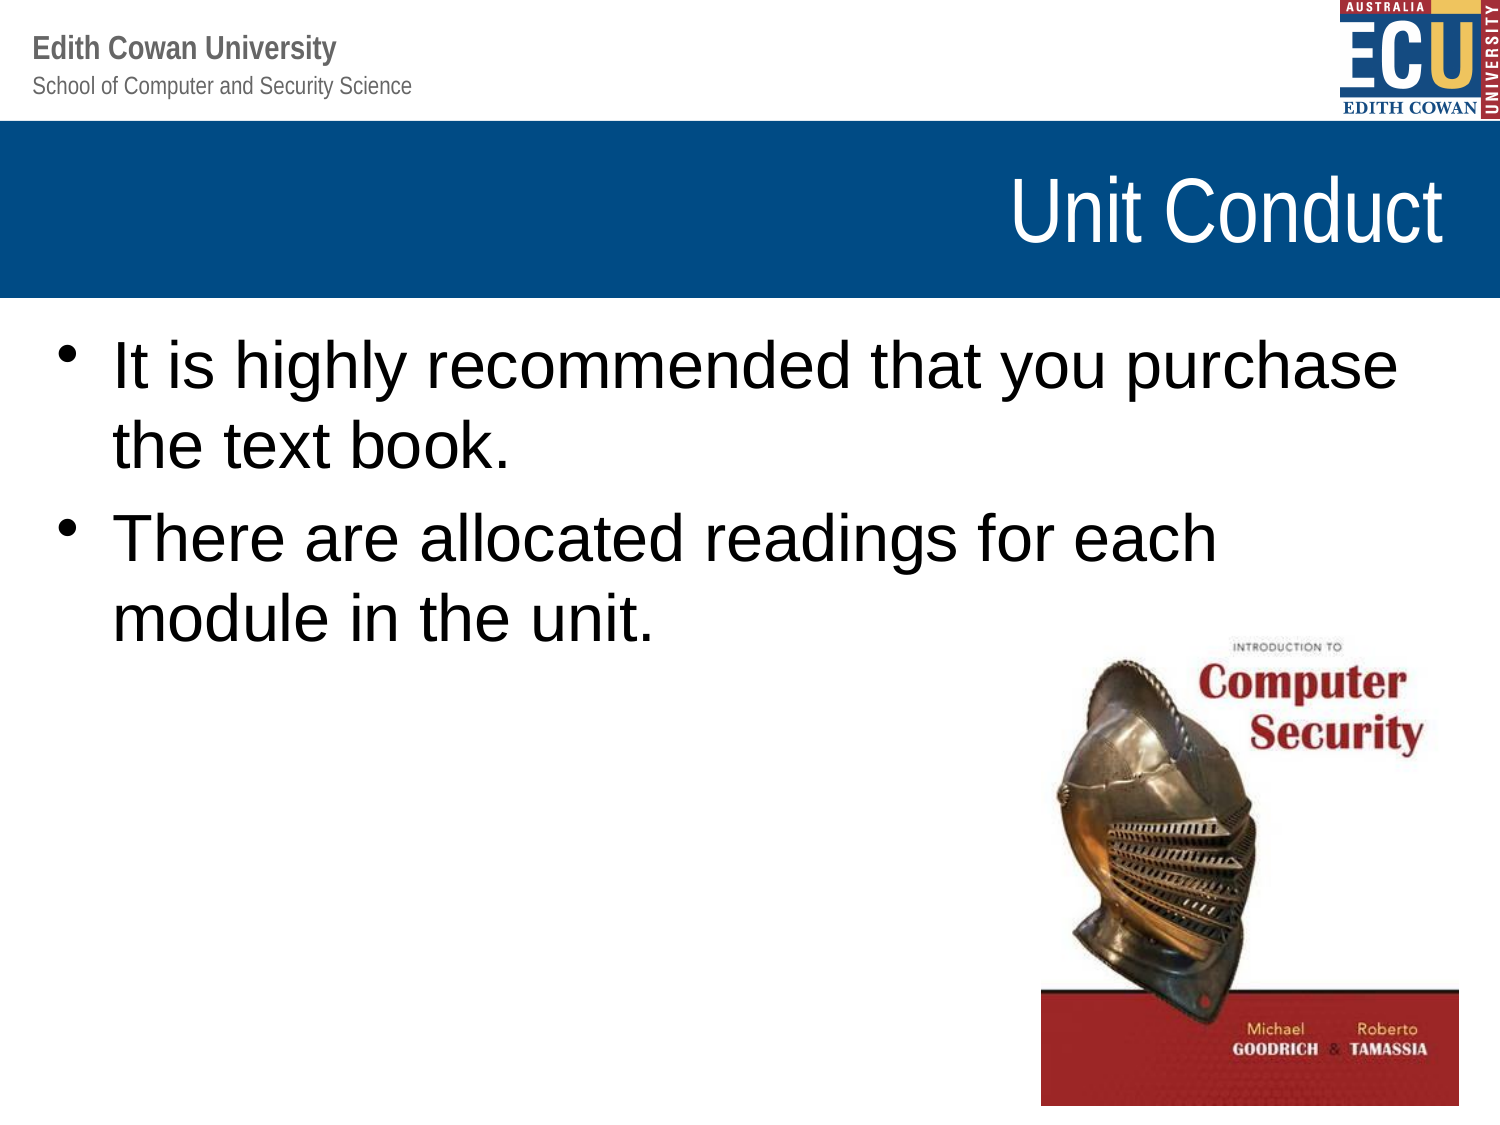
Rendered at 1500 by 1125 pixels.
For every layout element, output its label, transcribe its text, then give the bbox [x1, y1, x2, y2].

picture [1041, 583, 1459, 1107]
picture [1340, 0, 1500, 119]
title Unit Conduct [40, 123, 1460, 289]
list It is highly recommended that you purchase the text book. There are allocated readings for each module in the unit. [40, 314, 1460, 1083]
